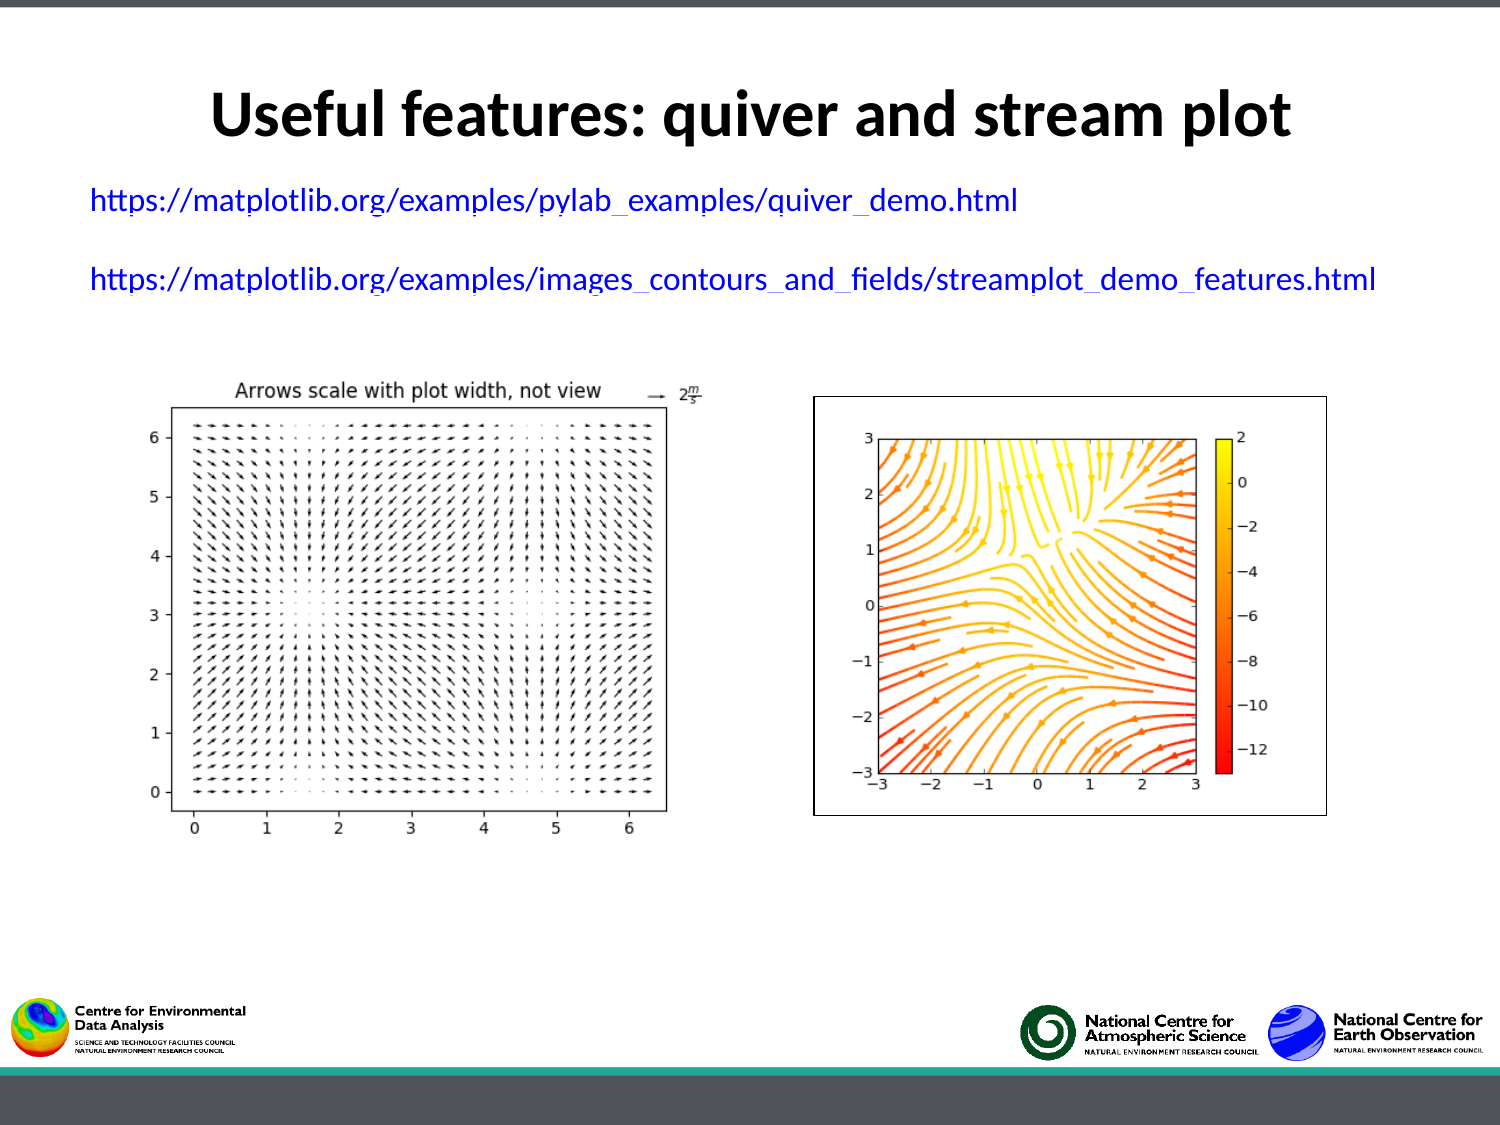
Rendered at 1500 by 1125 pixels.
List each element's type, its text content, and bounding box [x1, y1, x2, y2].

text_box Useful features: quiver and stream plot [61, 42, 1443, 187]
text_box https://matplotlib.org/examples/pylab_examples/quiver_demo.html https://matplotlib.org/examples/images_contours_and_fields/streamplot_demo_features.html [75, 125, 1425, 272]
picture [0, 0, 1500, 1125]
